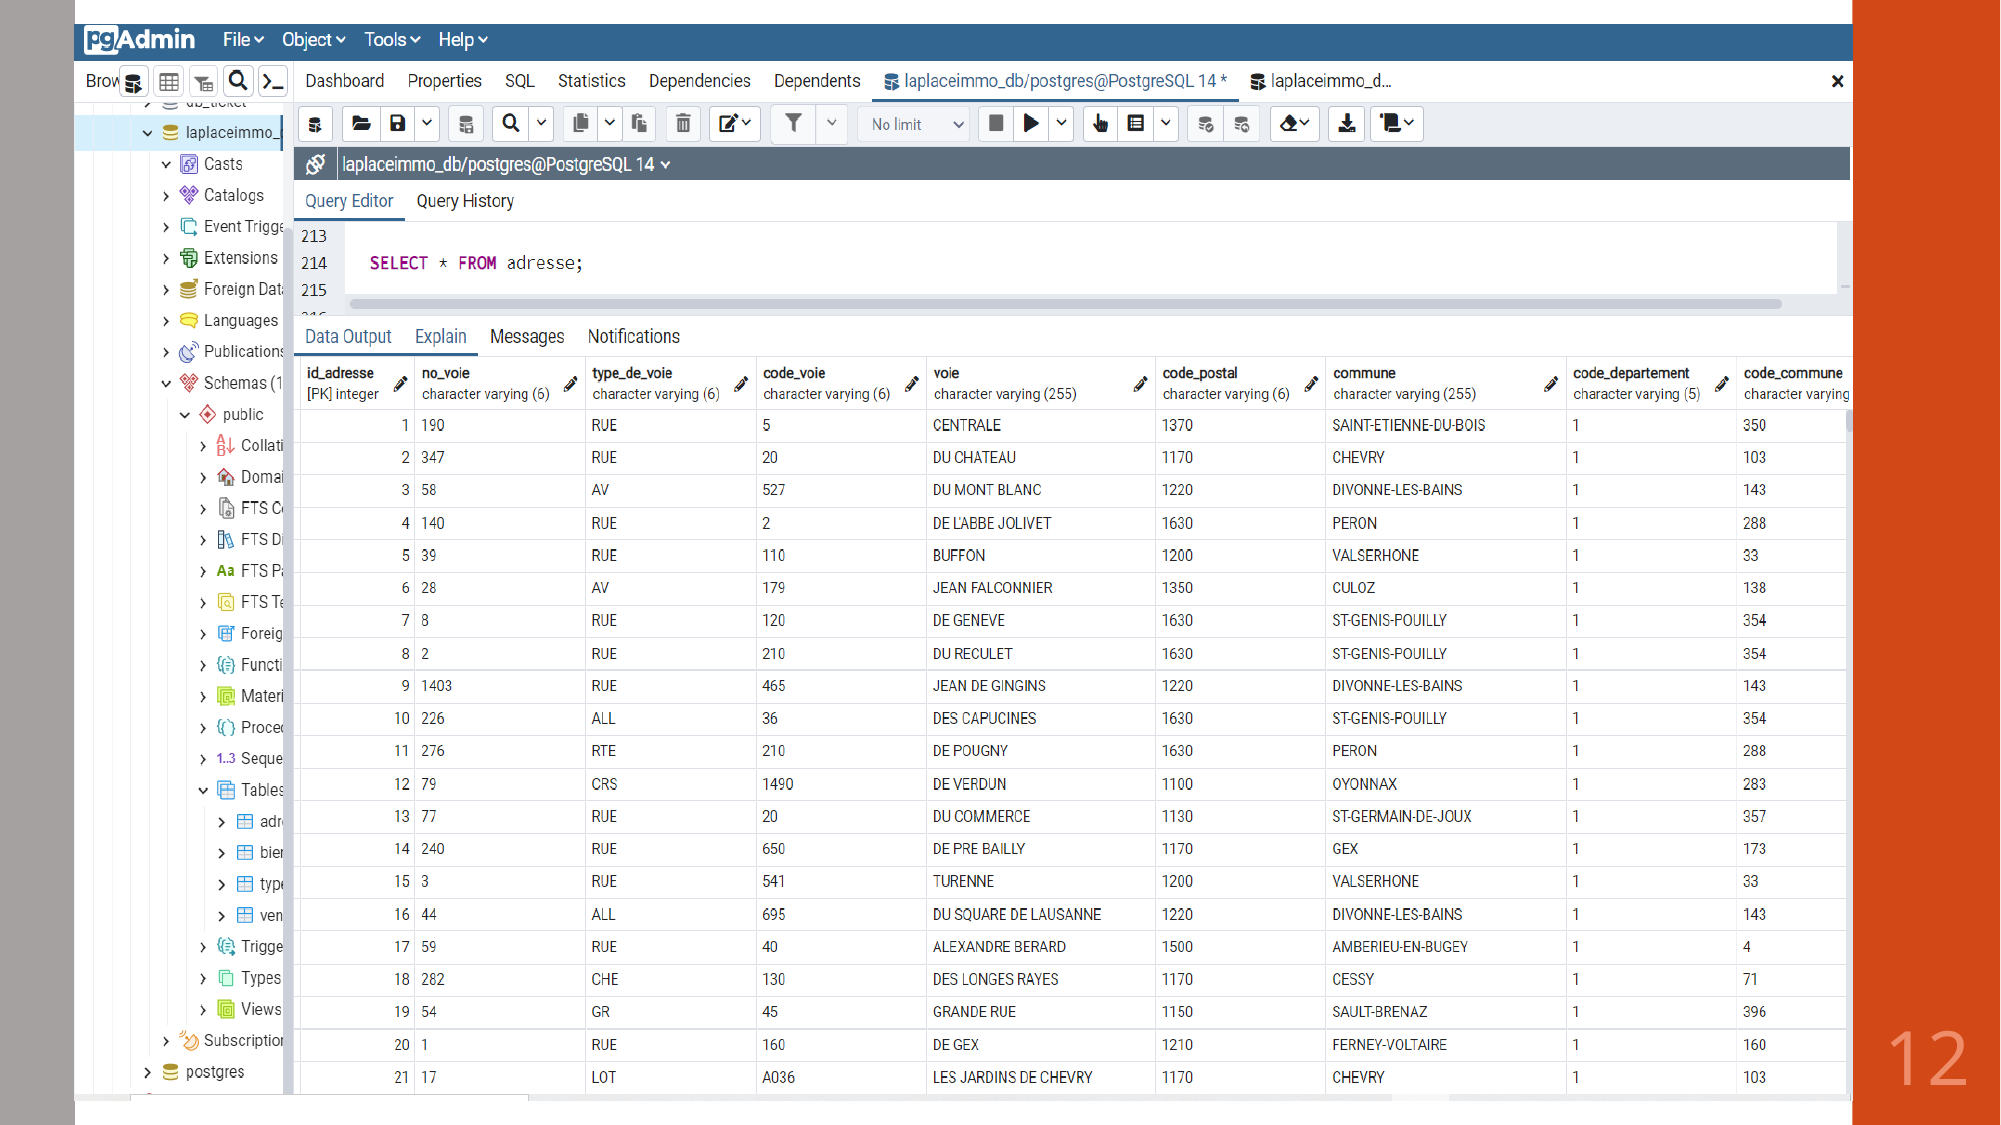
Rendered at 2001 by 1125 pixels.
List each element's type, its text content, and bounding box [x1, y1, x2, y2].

picture [74, 23, 1853, 1101]
slide_number 12 [1855, 1012, 2000, 1110]
